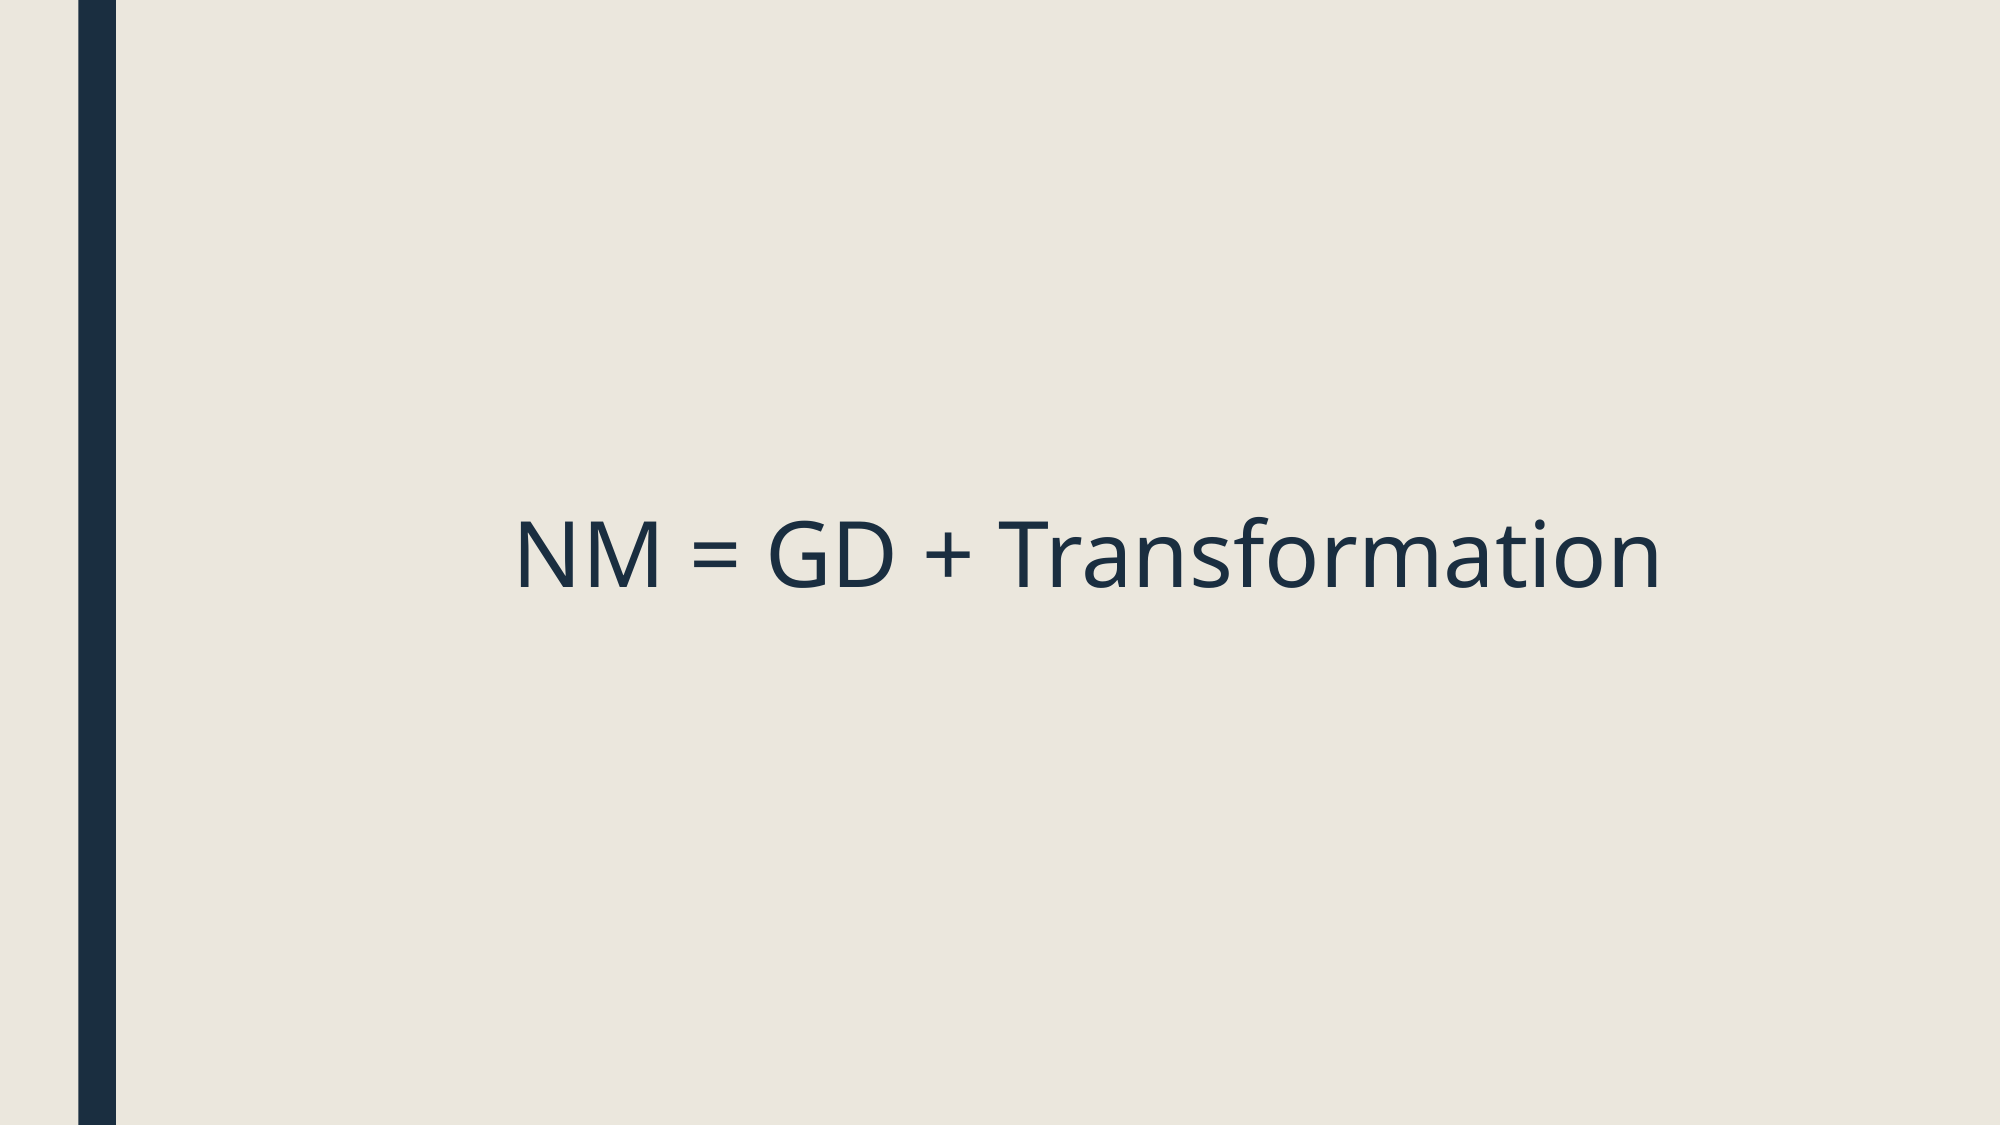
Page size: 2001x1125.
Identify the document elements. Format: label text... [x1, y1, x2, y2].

title NM = GD + Transformation [301, 501, 1877, 624]
